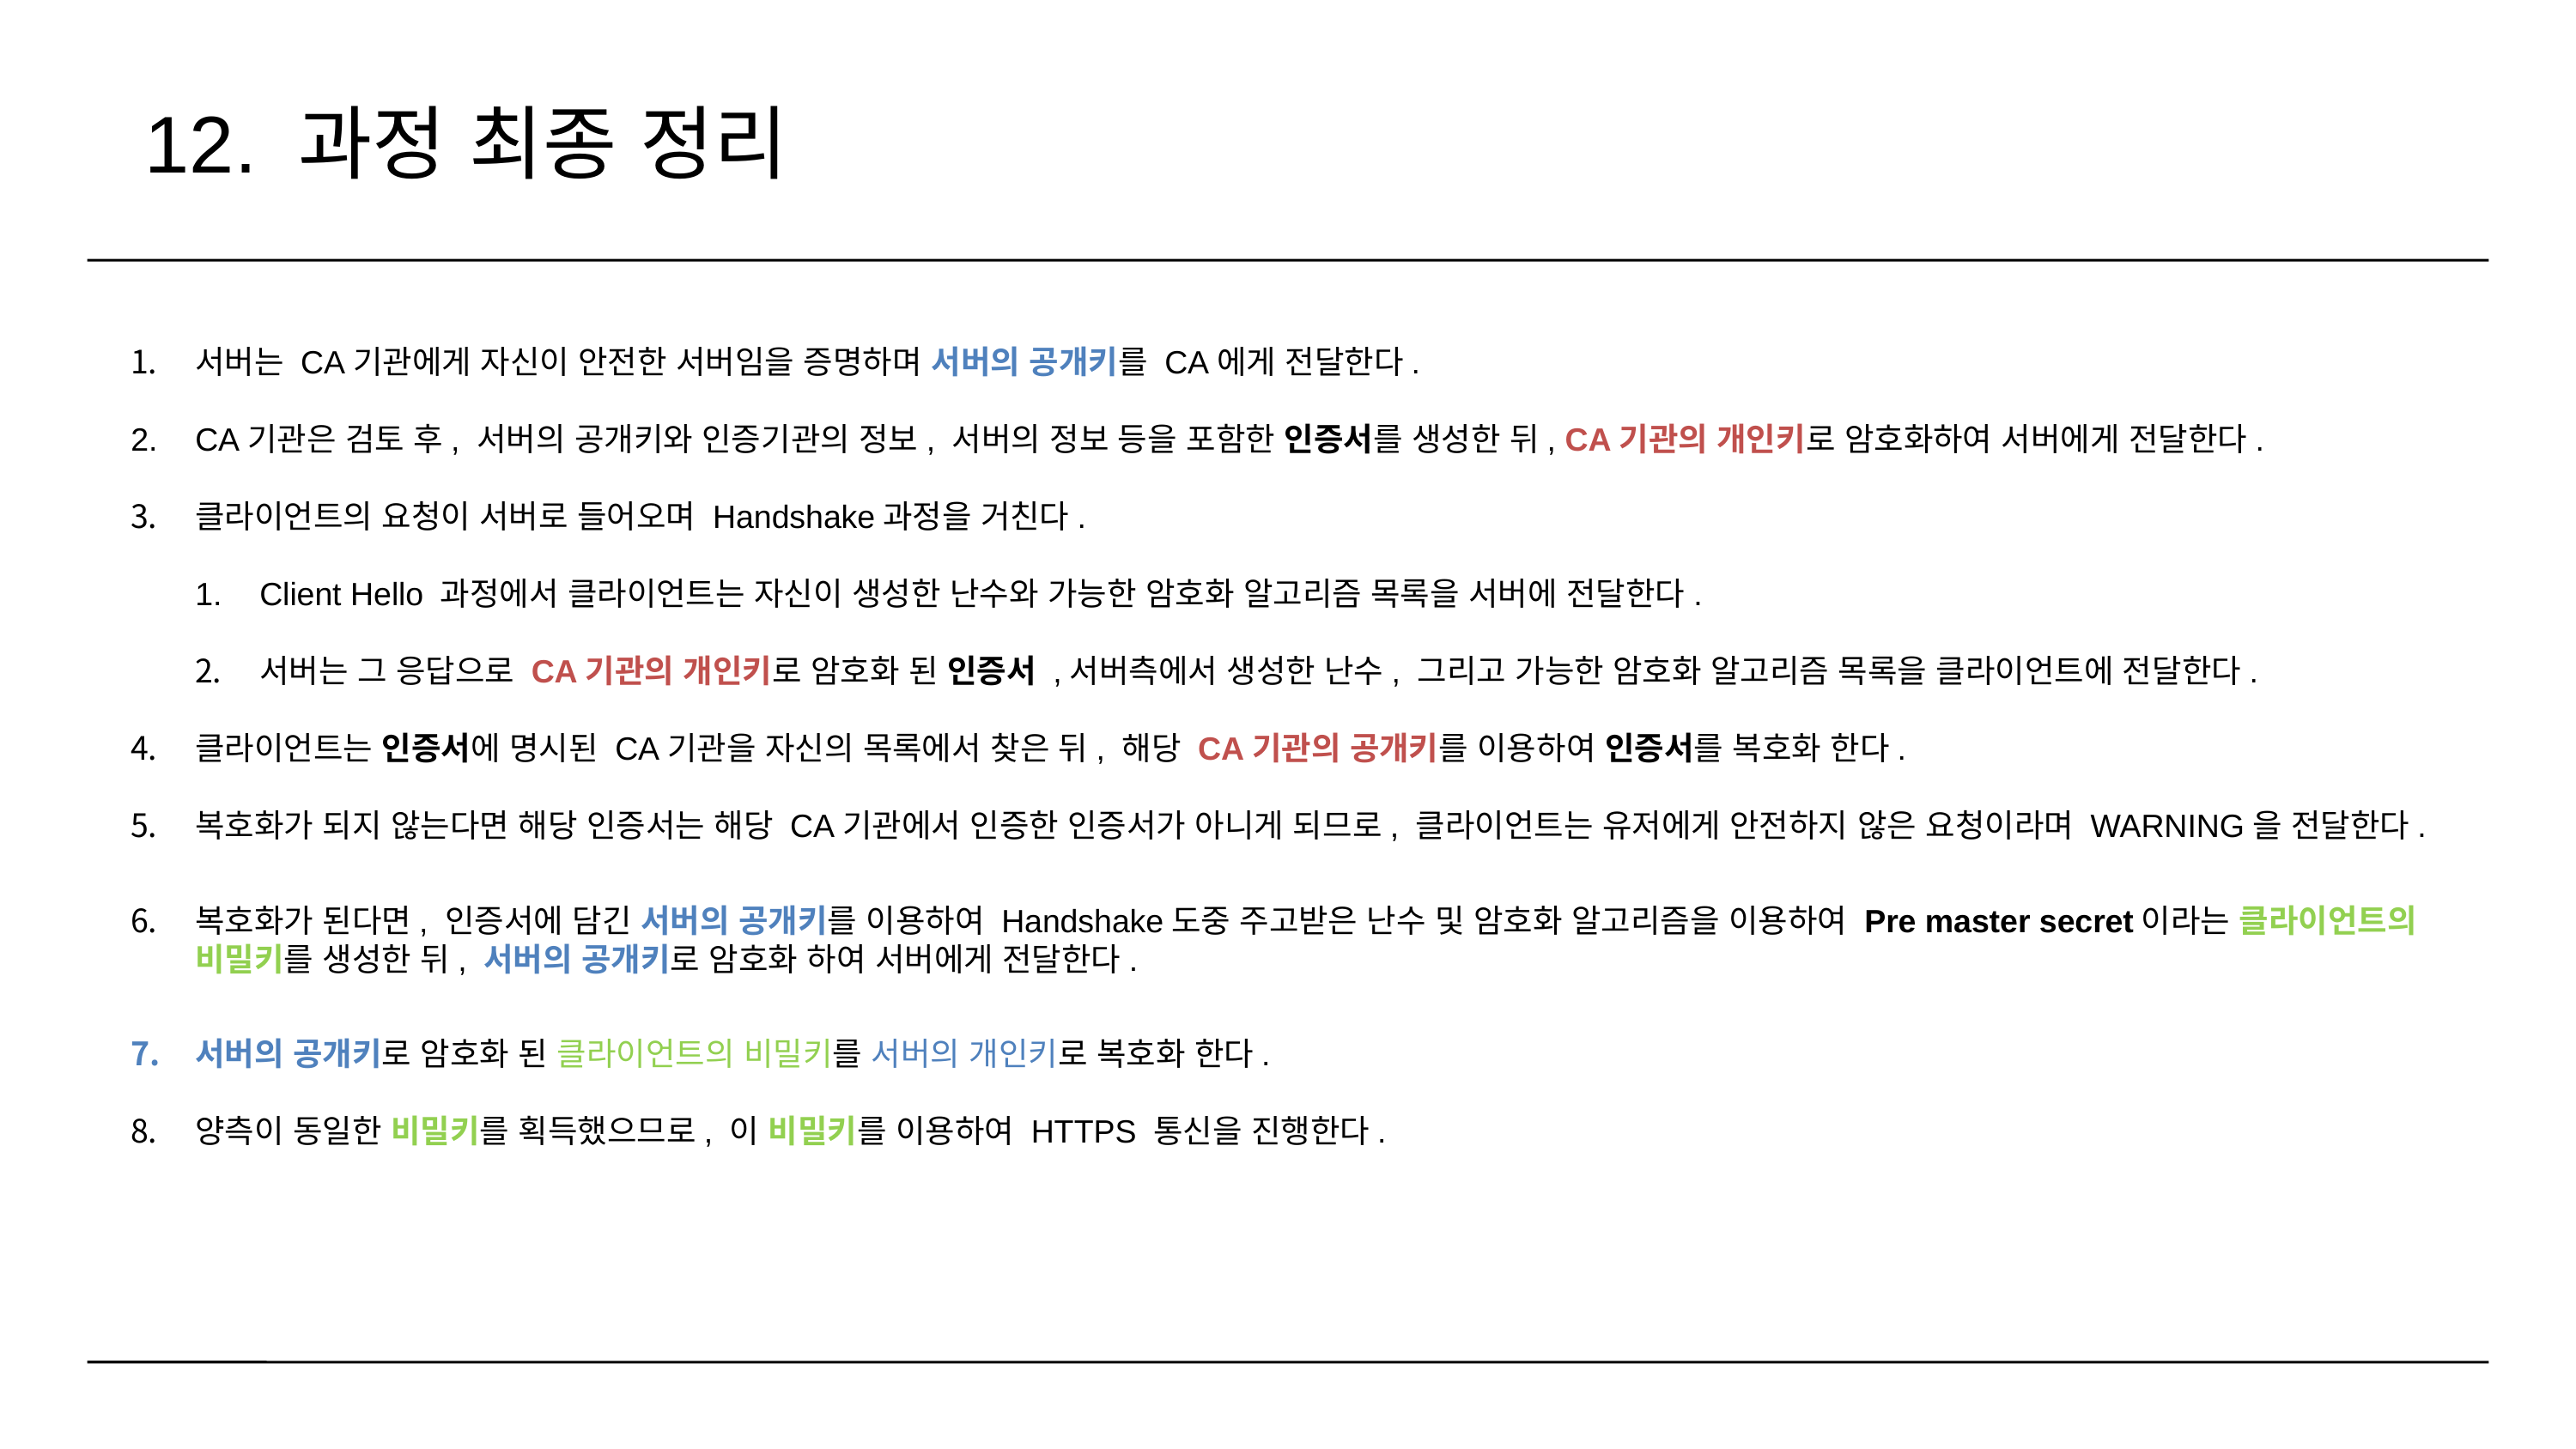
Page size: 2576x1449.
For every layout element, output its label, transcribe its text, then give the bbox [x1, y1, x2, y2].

text_box 서버는 CA기관에게 자신이 안전한 서버임을 증명하며 서버의 공개키를 CA에게 전달한다. CA기관은 검토 후, 서버의 공개키와 인증기관의 정보, 서버의 정보 등을 포함한 인증서를 생성한 뒤, CA기관의 개인키로 암호화하여 서버에게 전달한다. 클라이언트의 요청이 서버로 들어오며 Handshake과정을 거친다. Client Hello 과정에서 클라이언트는 자신이 생성한 난수와 가능한 암호화 알고리즘 목록을 서버에 전달한다. 서버는 그 응답으로 CA기관의 개인키로 암호화 된 인증서 ,서버측에서 생성한 난수, 그리고 가능한 암호화 알고리즘 목록을 클라이언트에 전달한다. 클라이언트는 인증서에 명시된 CA기관을 자신의 목록에서 찾은 뒤, 해당 CA기관의 공개키를 이용하여 인증서를 복호화 한다. 복호화가 되지 않는다면 해당 인증서는 해당 CA기관에서 인증한 인증서가 아니게 되므로, 클라이언트는 유저에게 안전하지 않은 요청이라며 WARNING을 전달한다. 복호화가 된다면, 인증서에 담긴 서버의 공개키를 이용하여 Handshake도중 주고받은 난수 및 암호화 알고리즘을 이용하여 Pre master secret이라는 클라이언트의 비밀키를 생성한 뒤, 서버의 공개키로 암호화 하여 서버에게 전달한다. 서버의 공개키로 암호화 된 클라이언트의 비밀키를 서버의 개인키로 복호화 한다. 양측이 동일한 비밀키를 획득했으므로, 이 비밀키를 이용하여 HTTPS 통신을 진행한다. [118, 335, 2458, 1156]
text_box 12. 과정 최종 정리 [144, 108, 1181, 190]
